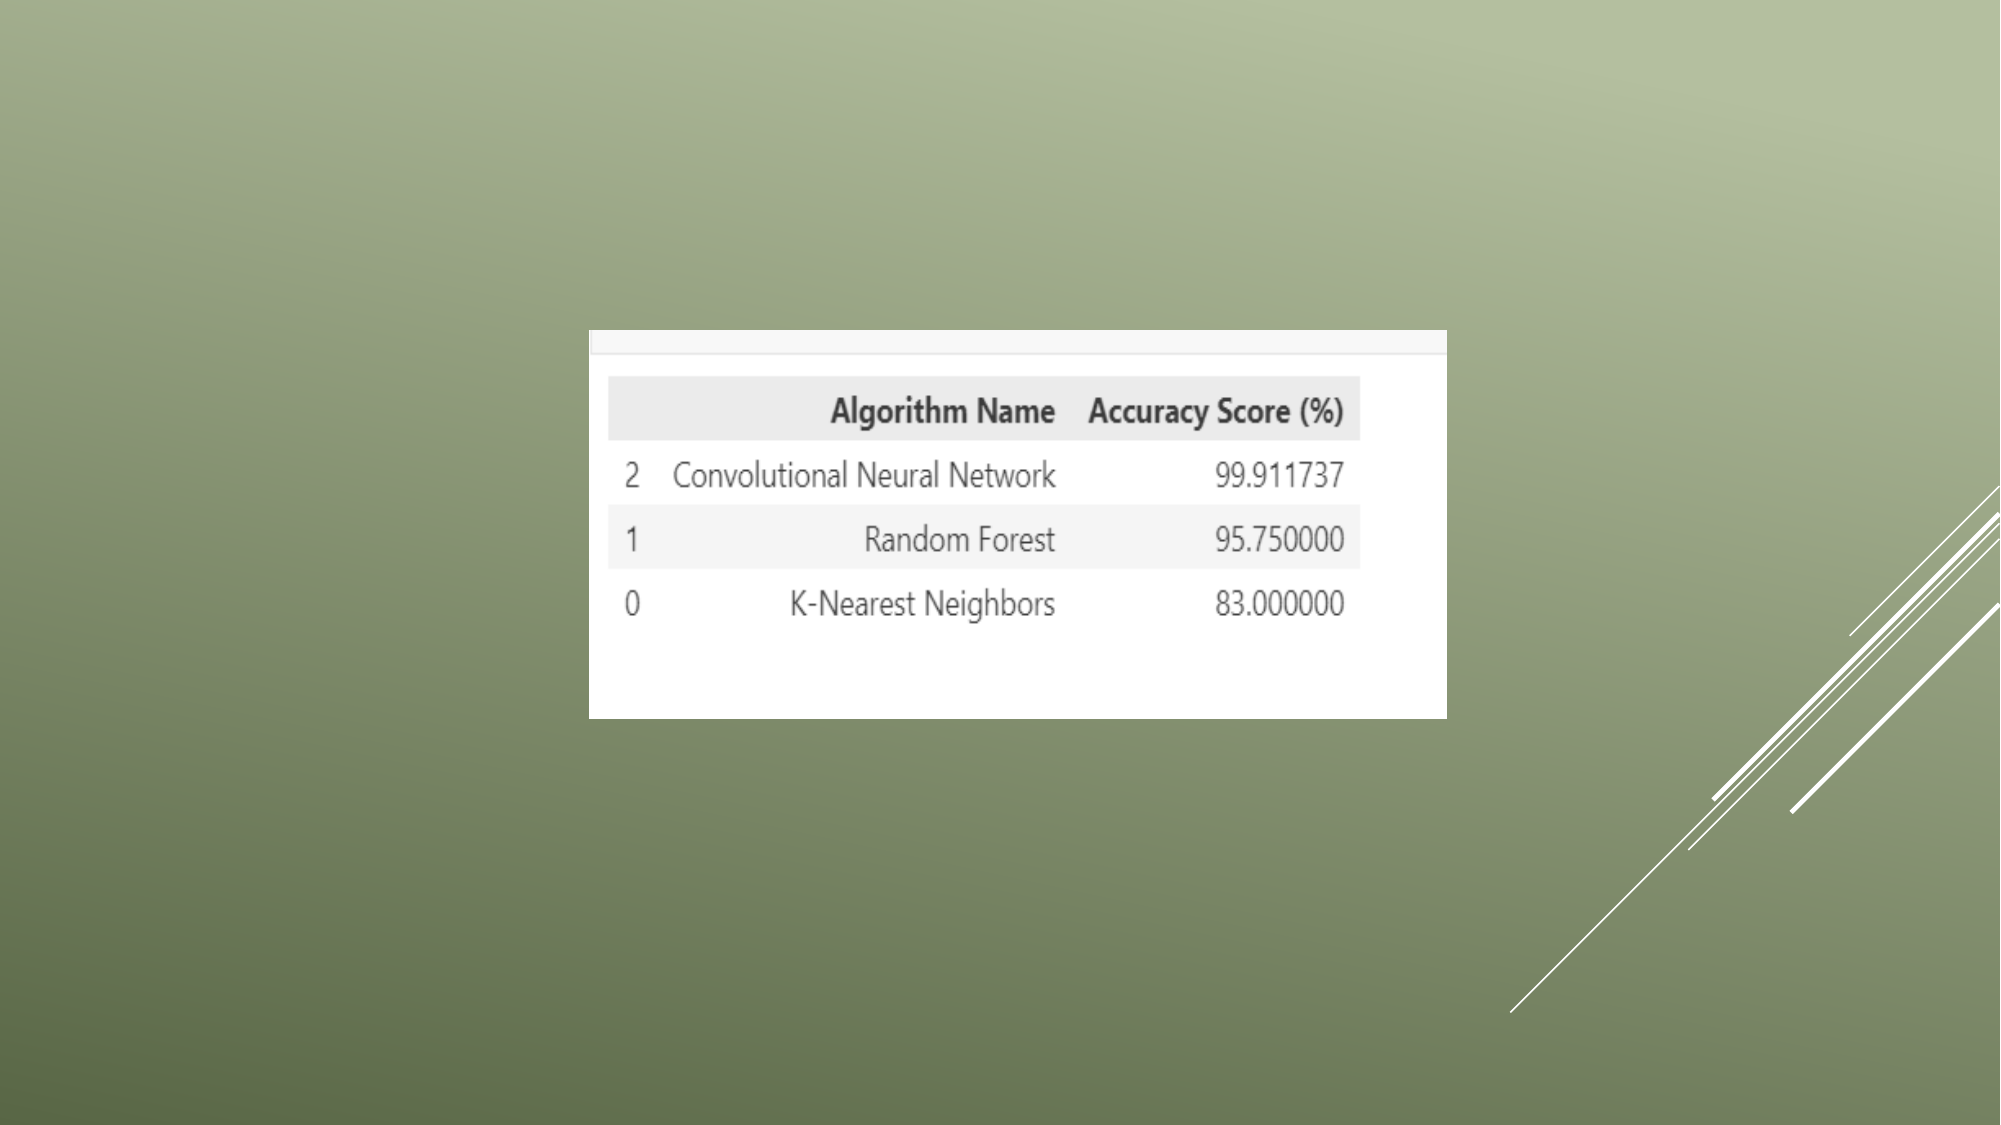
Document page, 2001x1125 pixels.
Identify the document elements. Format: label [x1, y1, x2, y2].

picture [589, 330, 1447, 719]
